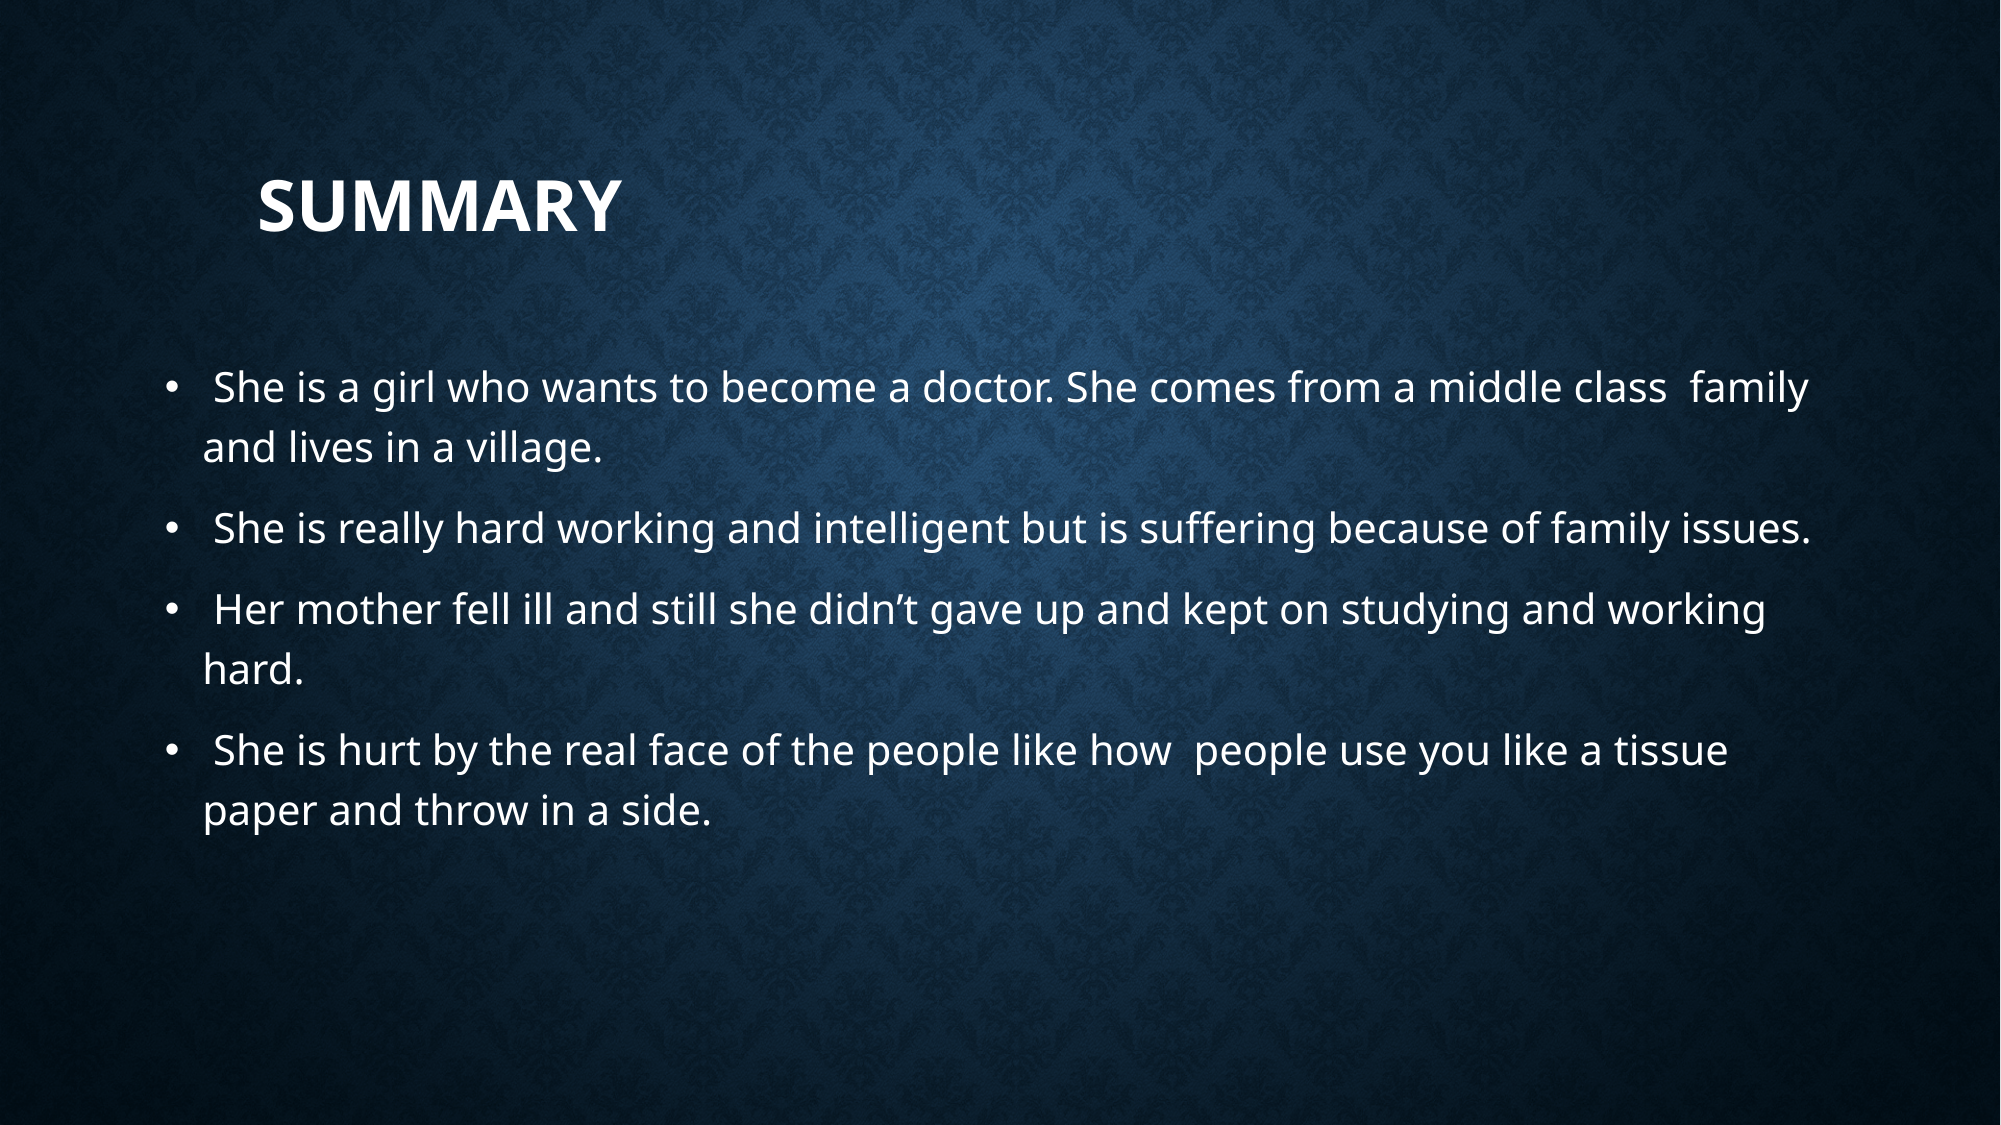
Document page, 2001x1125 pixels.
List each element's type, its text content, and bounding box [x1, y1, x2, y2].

list She is a girl who wants to become a doctor. She comes from a middle class family and lives in a village. She is really hard working and intelligent but is suffering because of family issues. Her mother fell ill and still she didn’t gave up and kept on studying and working hard. She is hurt by the real face of the people like how people use you like a tissue paper and throw in a side. [149, 343, 1849, 950]
title Summary [149, 99, 1849, 318]
